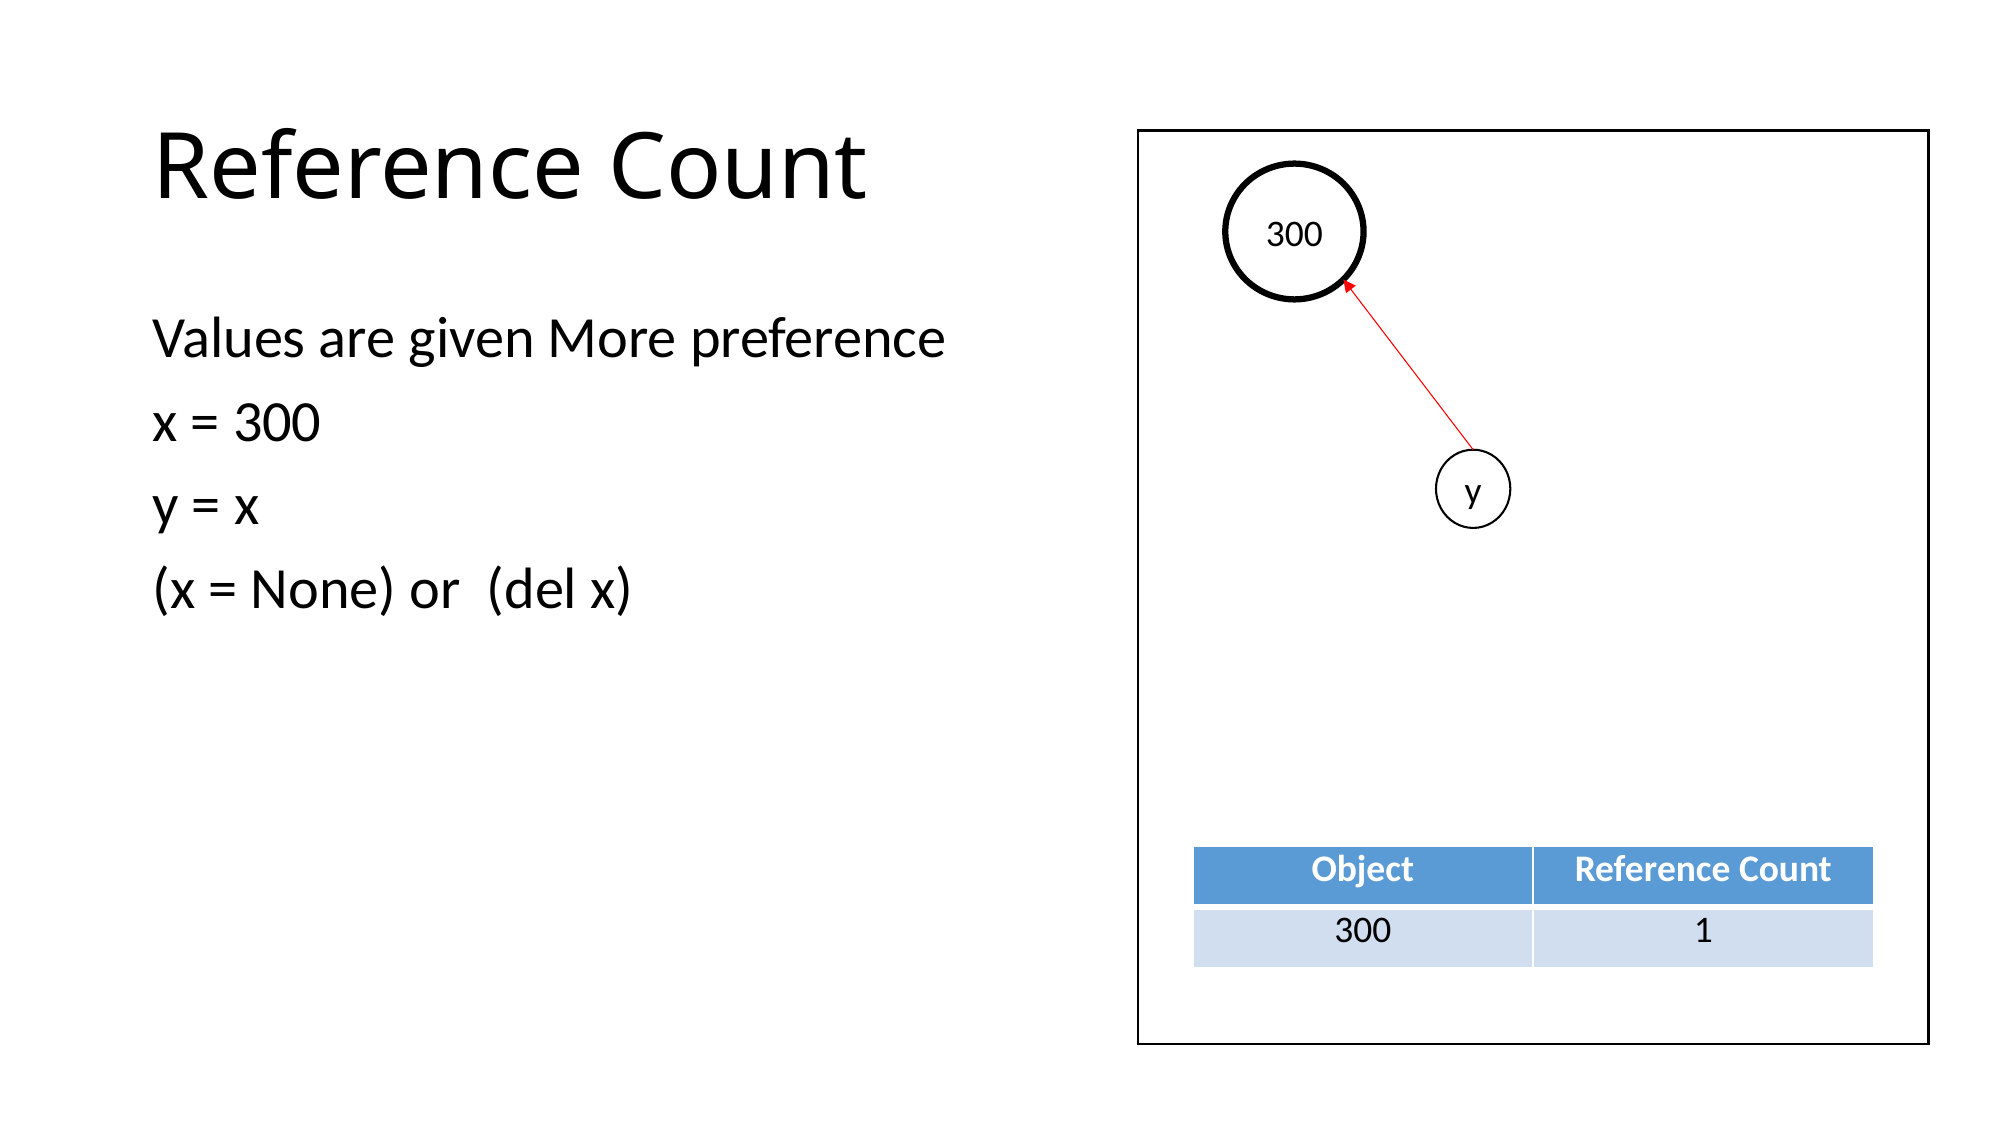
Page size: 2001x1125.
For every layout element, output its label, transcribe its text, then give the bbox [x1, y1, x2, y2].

table_cell 1 [1534, 910, 1873, 967]
text_box [1137, 129, 1930, 1045]
text_box 300 [1224, 162, 1365, 301]
table_header Object [1194, 847, 1532, 904]
list Values are given More preference x = 300 y = x (x = None) or (del x) [137, 299, 1137, 1014]
text_box y [1434, 448, 1512, 529]
title Reference Count [137, 59, 1863, 278]
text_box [1343, 279, 1474, 450]
table_header Reference Count [1534, 847, 1873, 904]
table_cell 300 [1194, 910, 1532, 967]
